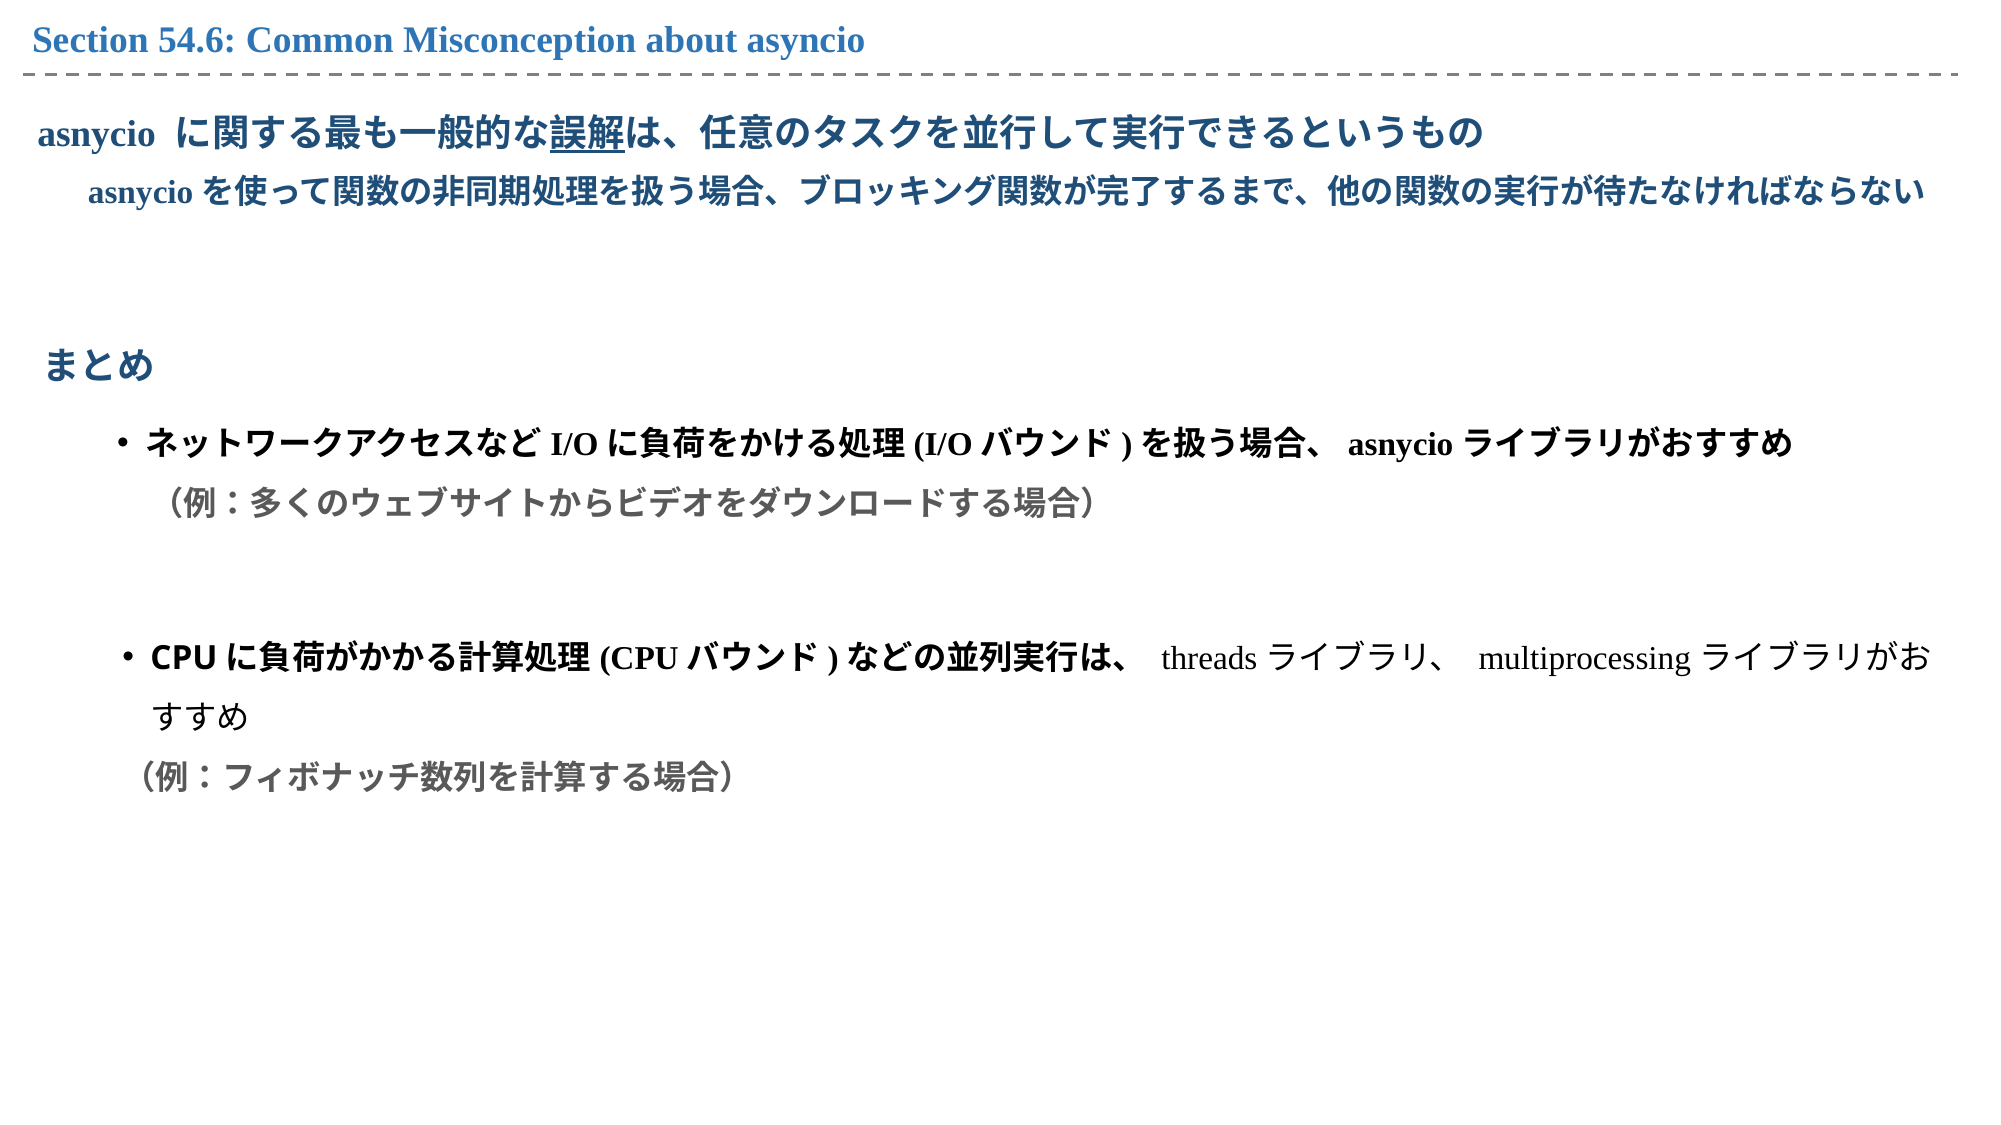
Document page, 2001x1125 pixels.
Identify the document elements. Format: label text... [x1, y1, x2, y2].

text_box ネットワークアクセスなどI/Oに負荷をかける処理(I/Oバウンド)を扱う場合、asnycioライブラリがおすすめ （例：多くのウェブサイトからビデオをダウンロードする場合） [27, 394, 1810, 530]
text_box asnycioを使って関数の非同期処理を扱う場合、ブロッキング関数が完了するまで、他の関数の実行が待たなければならない [73, 162, 1972, 218]
text_box まとめ [27, 334, 1028, 394]
text_box CPUに負荷がかかる計算処理(CPUバウンド)などの並列実行は、 threadsライブラリ、 multiprocessingライブラリがおすすめ （例：フィボナッチ数列を計算する場合） [32, 609, 1972, 804]
text_box asnycio に関する最も一般的な誤解は、任意のタスクを並行して実行できるというもの [22, 101, 1570, 162]
text_box Section 54.6: Common Misconception about asyncio [17, 7, 888, 68]
